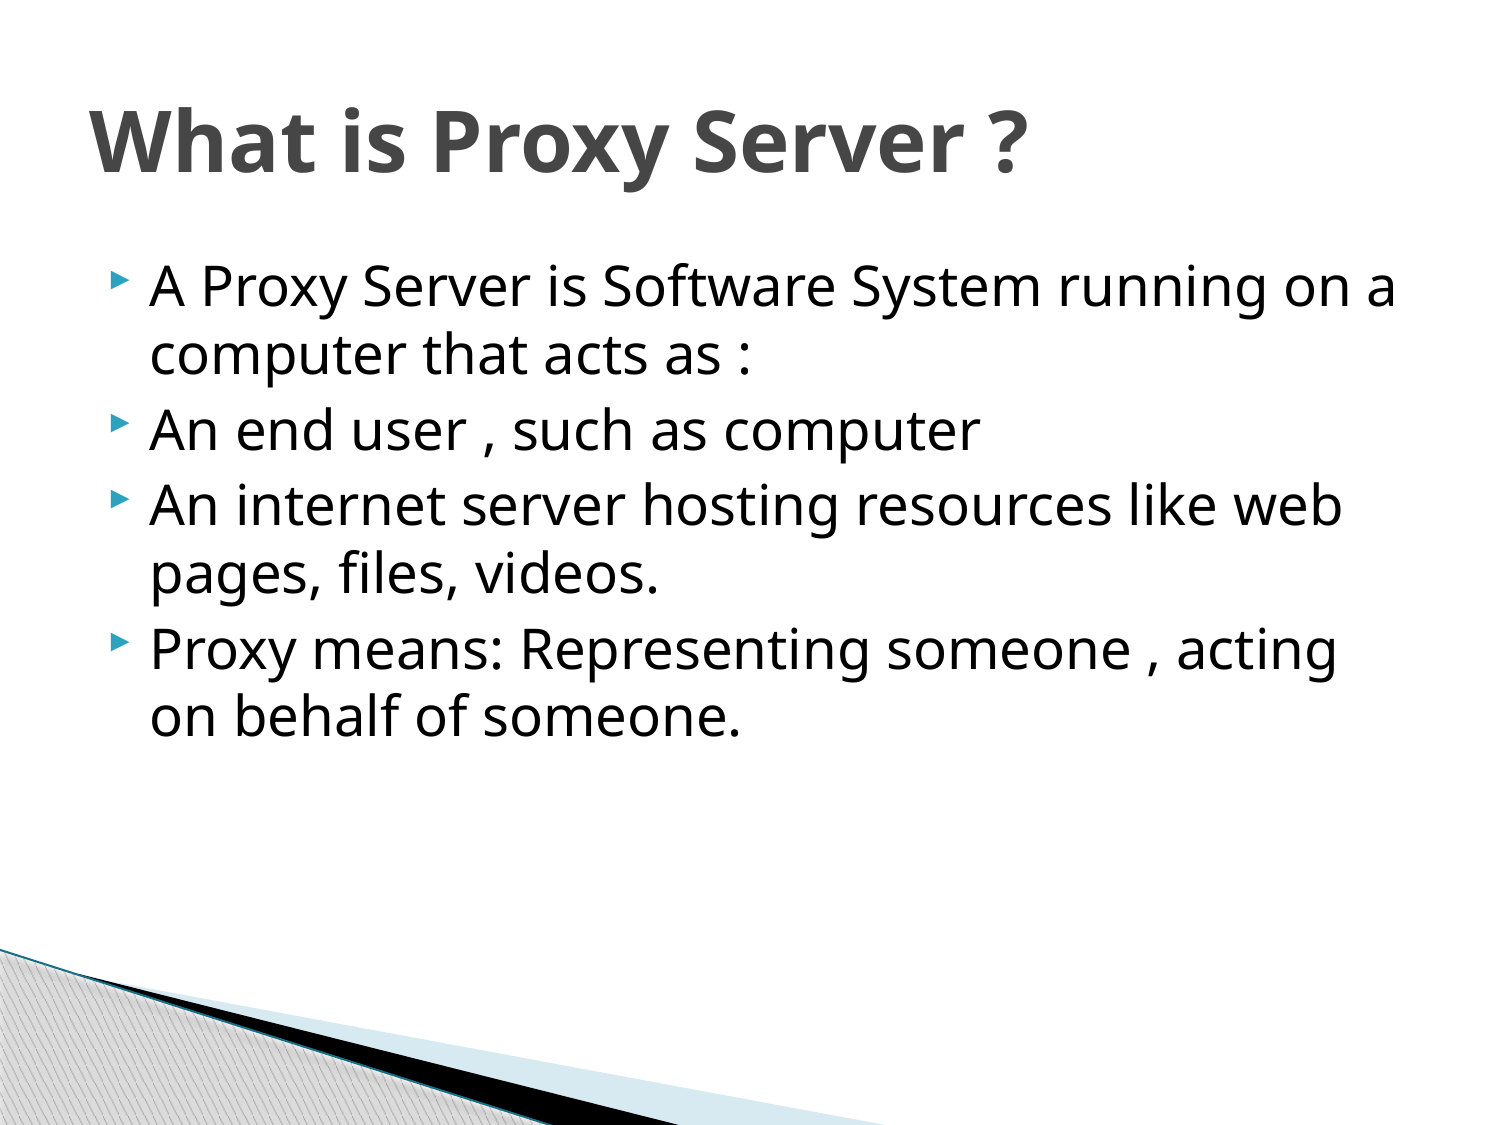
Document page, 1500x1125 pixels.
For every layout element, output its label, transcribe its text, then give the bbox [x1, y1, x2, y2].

title What is Proxy Server ? [75, 45, 1425, 233]
list A Proxy Server is Software System running on a computer that acts as : An end user , such as computer An internet server hosting resources like web pages, files, videos. Proxy means: Representing someone , acting on behalf of someone. [75, 243, 1425, 986]
